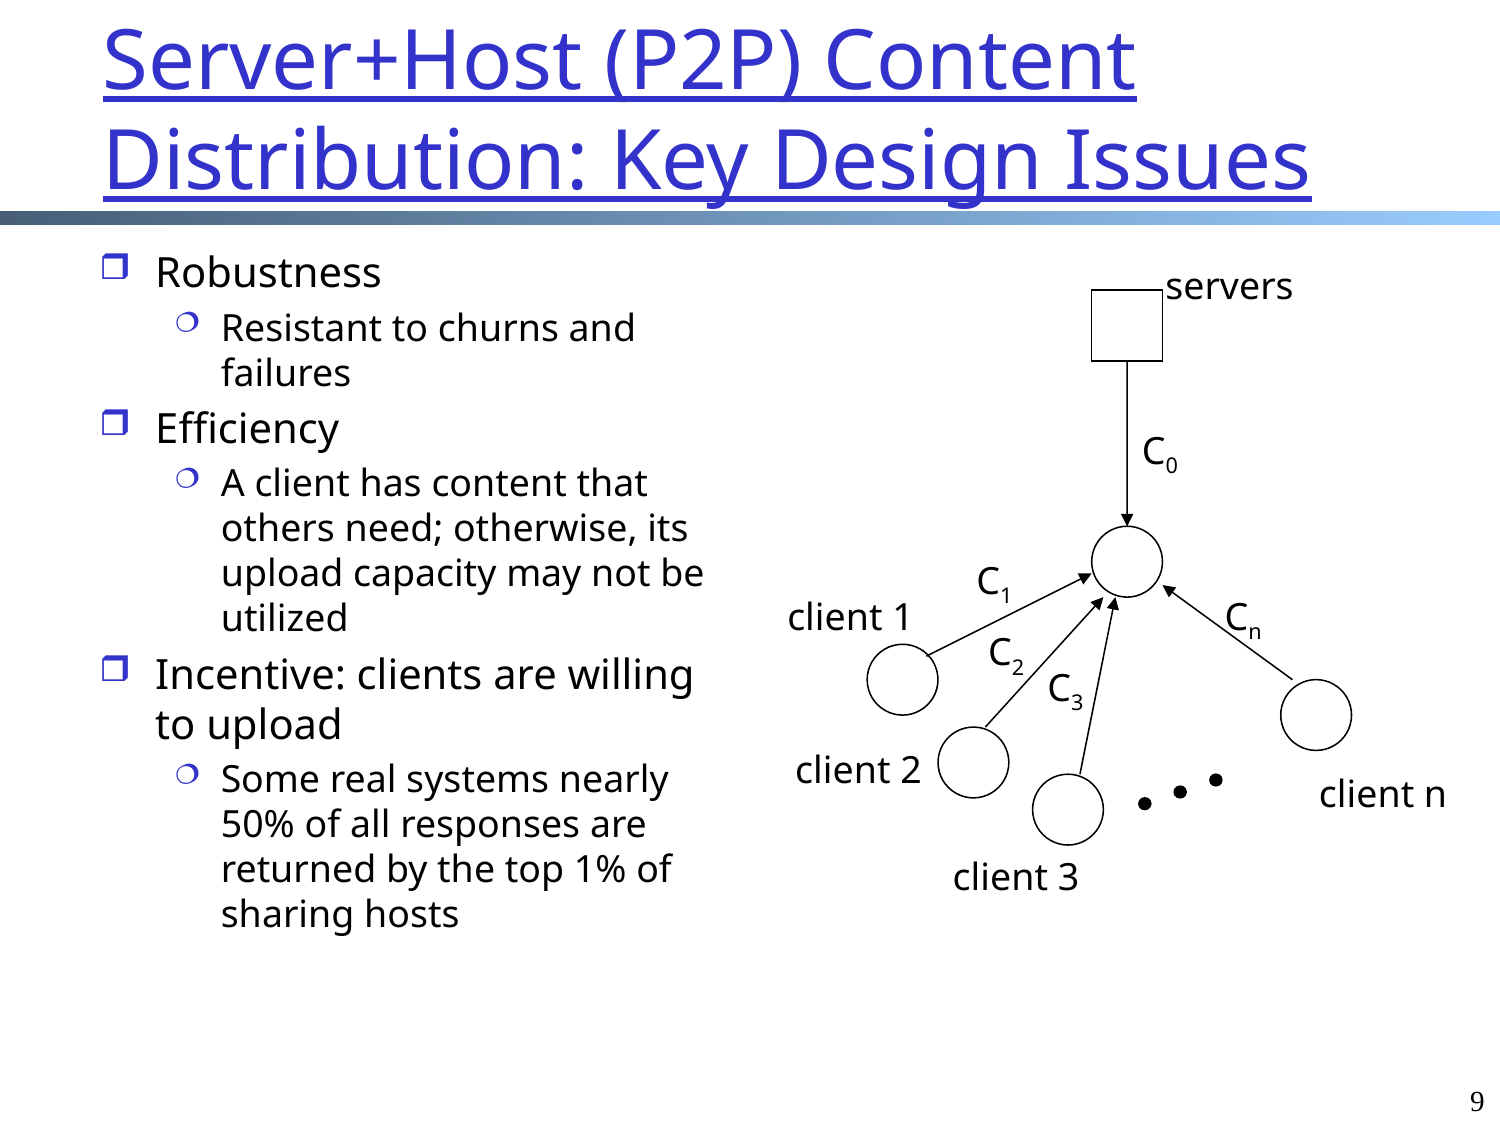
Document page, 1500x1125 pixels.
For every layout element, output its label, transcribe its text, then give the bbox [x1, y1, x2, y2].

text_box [772, 254, 1470, 906]
list Robustness Resistant to churns and failures Efficiency A client has content that others need; otherwise, its upload capacity may not be utilized Incentive: clients are willing to upload Some real systems nearly 50% of all responses are returned by the top 1% of sharing hosts [84, 238, 750, 1056]
title Server+Host (P2P) Content Distribution: Key Design Issues [87, 12, 1363, 200]
slide_number 9 [1150, 1049, 1500, 1125]
